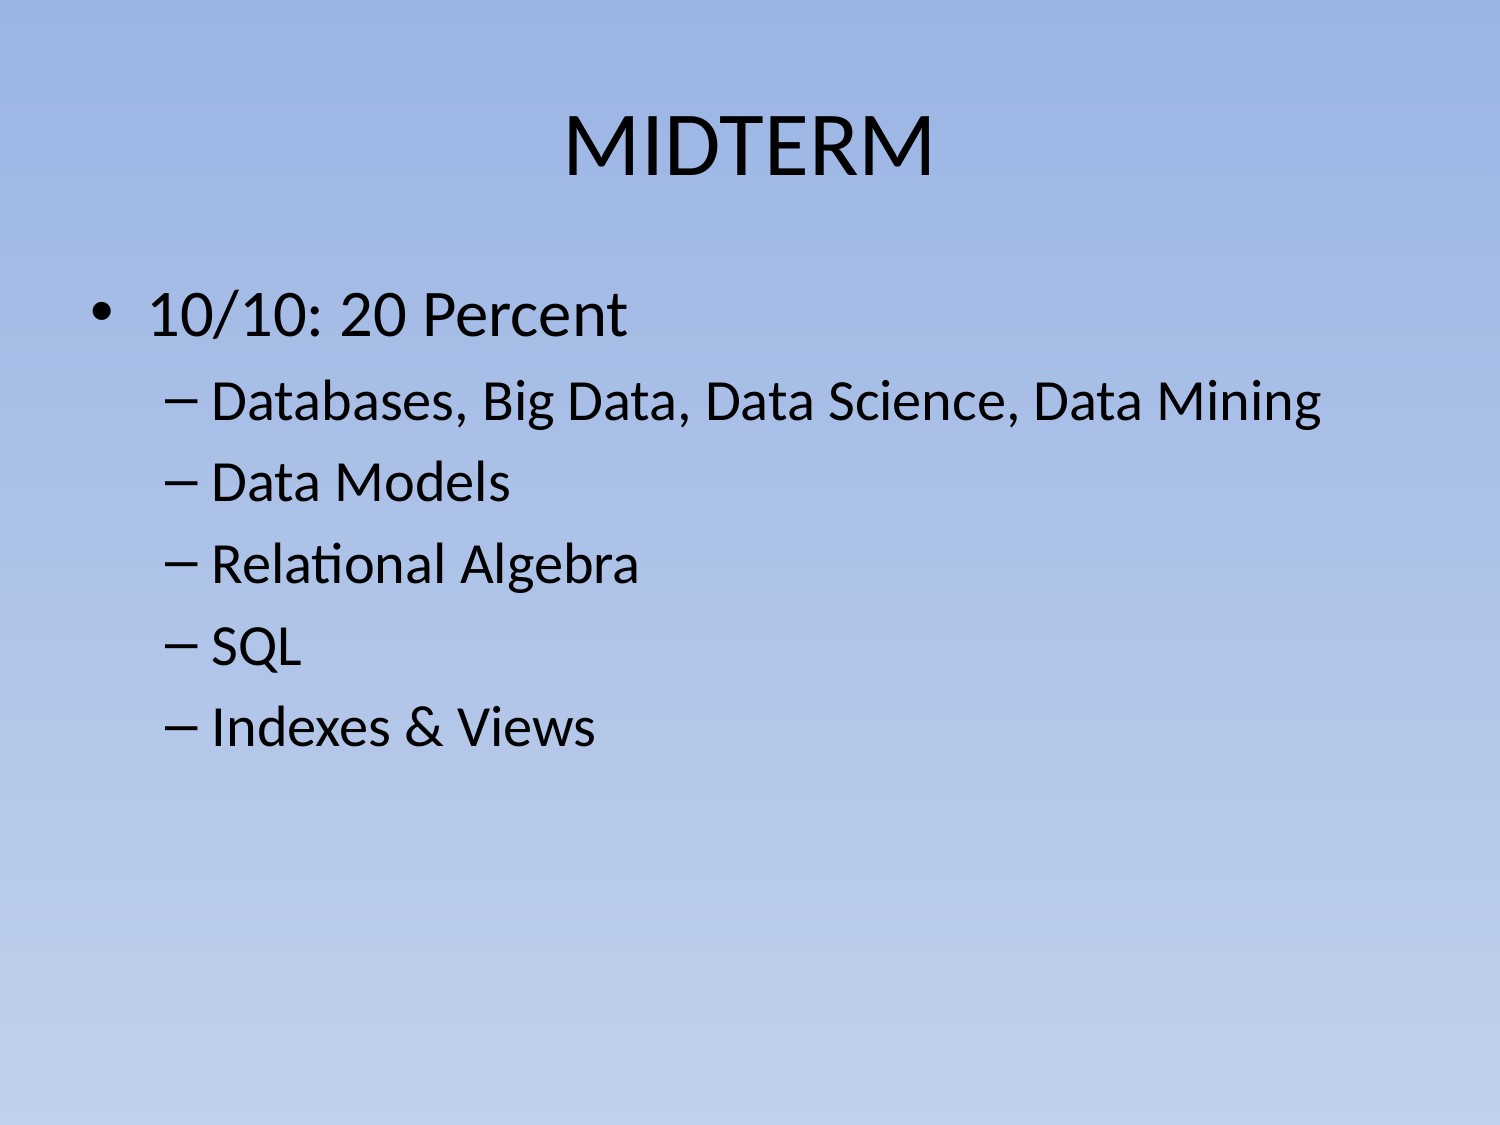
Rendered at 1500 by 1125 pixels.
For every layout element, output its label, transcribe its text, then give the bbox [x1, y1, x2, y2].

list 10/10: 20 Percent Databases, Big Data, Data Science, Data Mining Data Models Relational Algebra SQL Indexes & Views [75, 262, 1425, 1005]
title MIDTERM [75, 45, 1425, 233]
